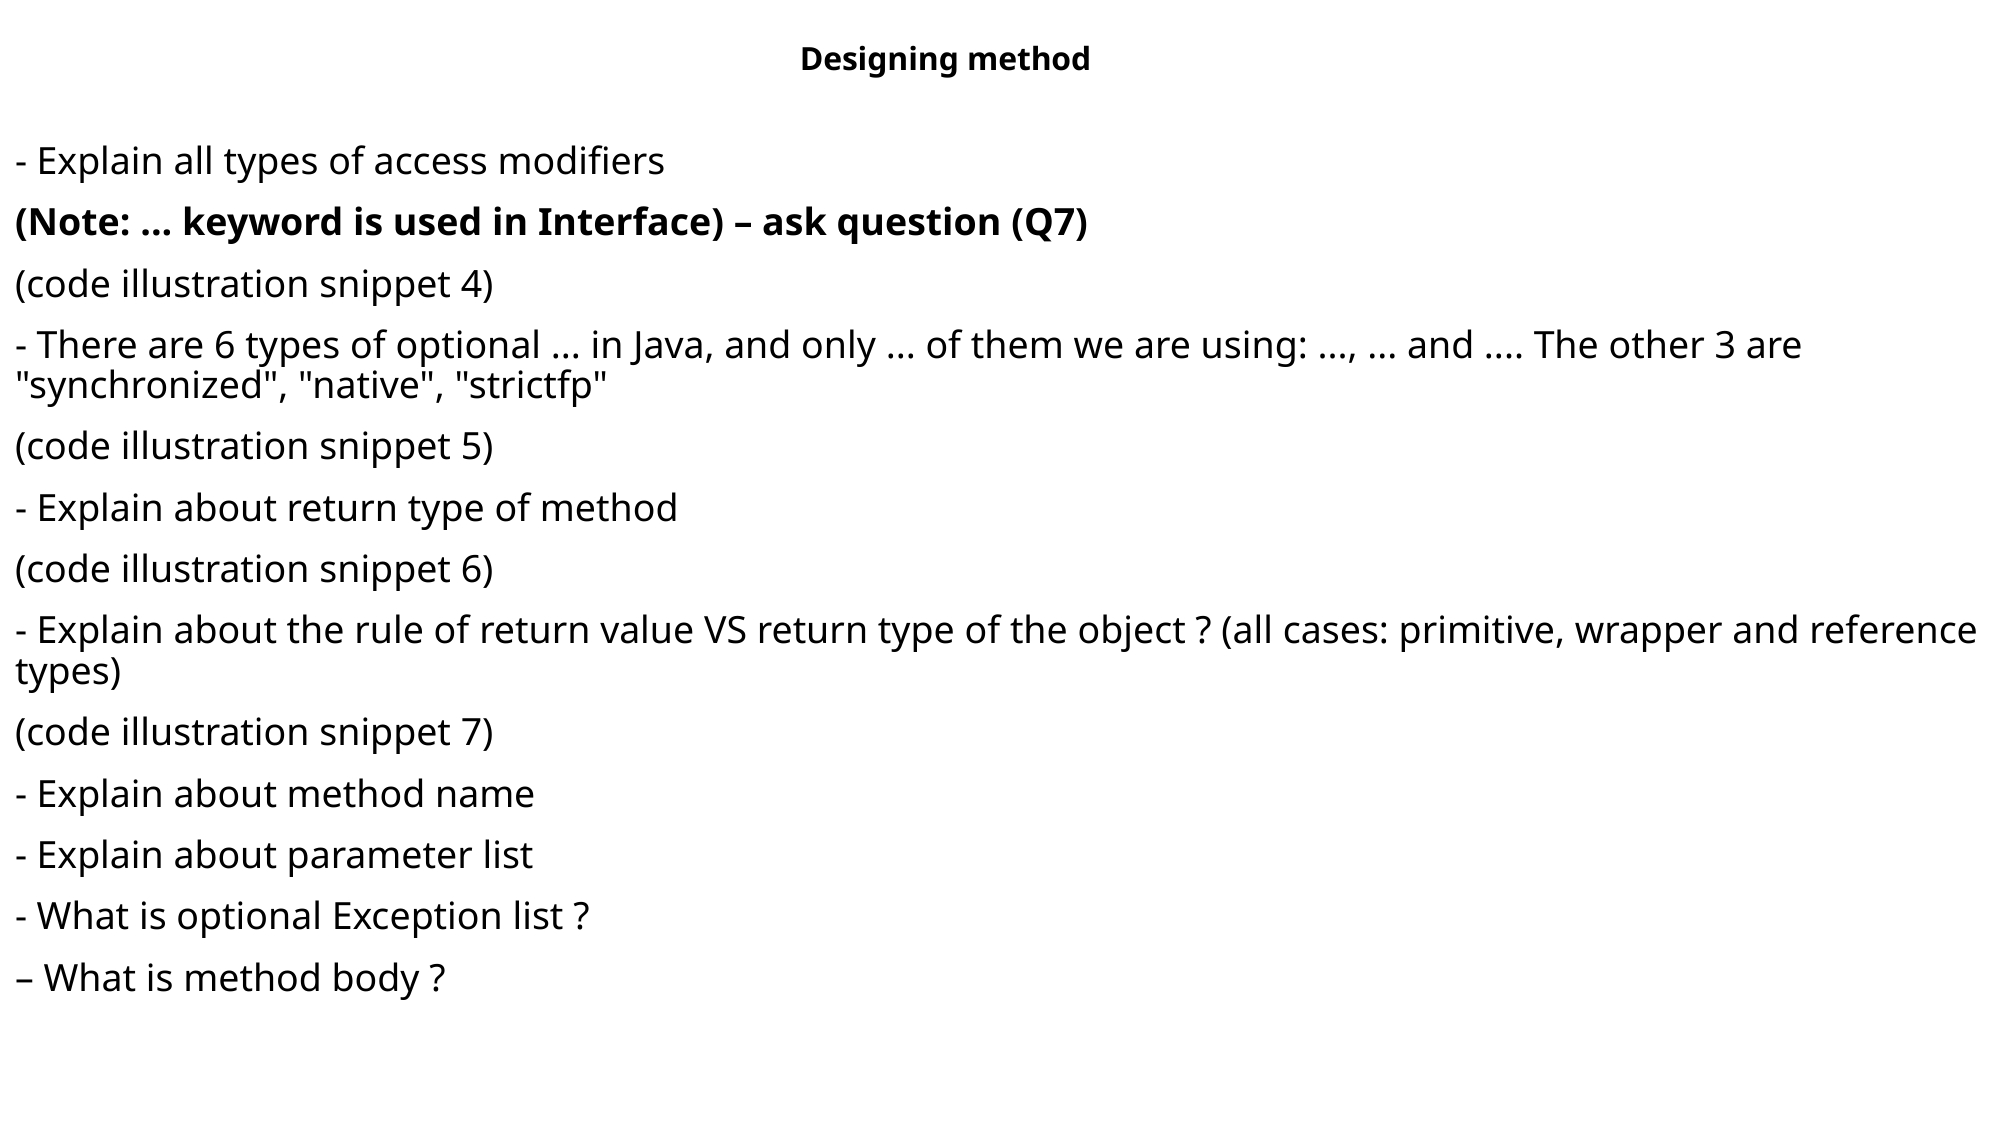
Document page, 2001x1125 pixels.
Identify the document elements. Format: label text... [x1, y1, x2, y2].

subtitle Designing method [24, 35, 1866, 86]
text_box - Explain all types of access modifiers (Note: ... keyword is used in Interface) – ask question (Q7) (code illustration snippet 4) - There are 6 types of optional ... in Java, and only ... of them we are using: ..., ... and .... The other 3 are "synchronized", "native", "strictfp" (code illustration snippet 5) - Explain about return type of method (code illustration snippet 6) - Explain about the rule of return value VS return type of the object ? (all cases: primitive, wrapper and reference types) (code illustration snippet 7) - Explain about method name - Explain about parameter list - What is optional Exception list ? – What is method body ? [0, 134, 2000, 1125]
